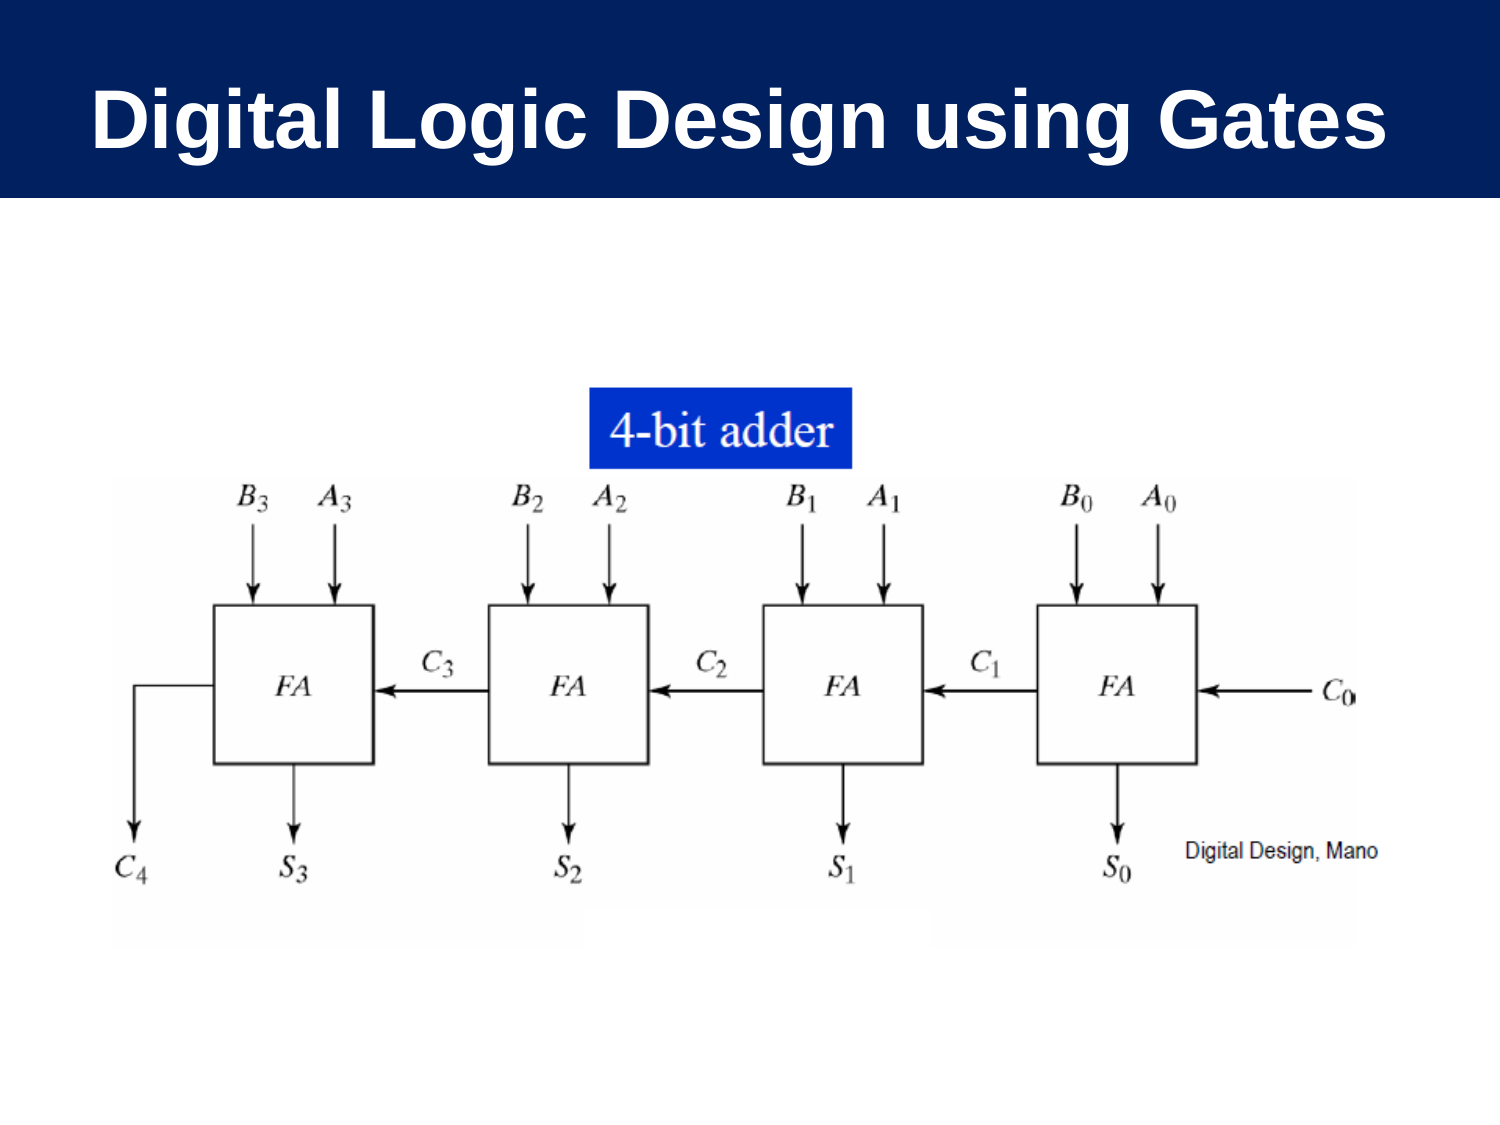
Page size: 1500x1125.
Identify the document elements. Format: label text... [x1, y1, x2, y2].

title Digital Logic Design using Gates [75, 45, 1425, 185]
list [94, 319, 1406, 948]
